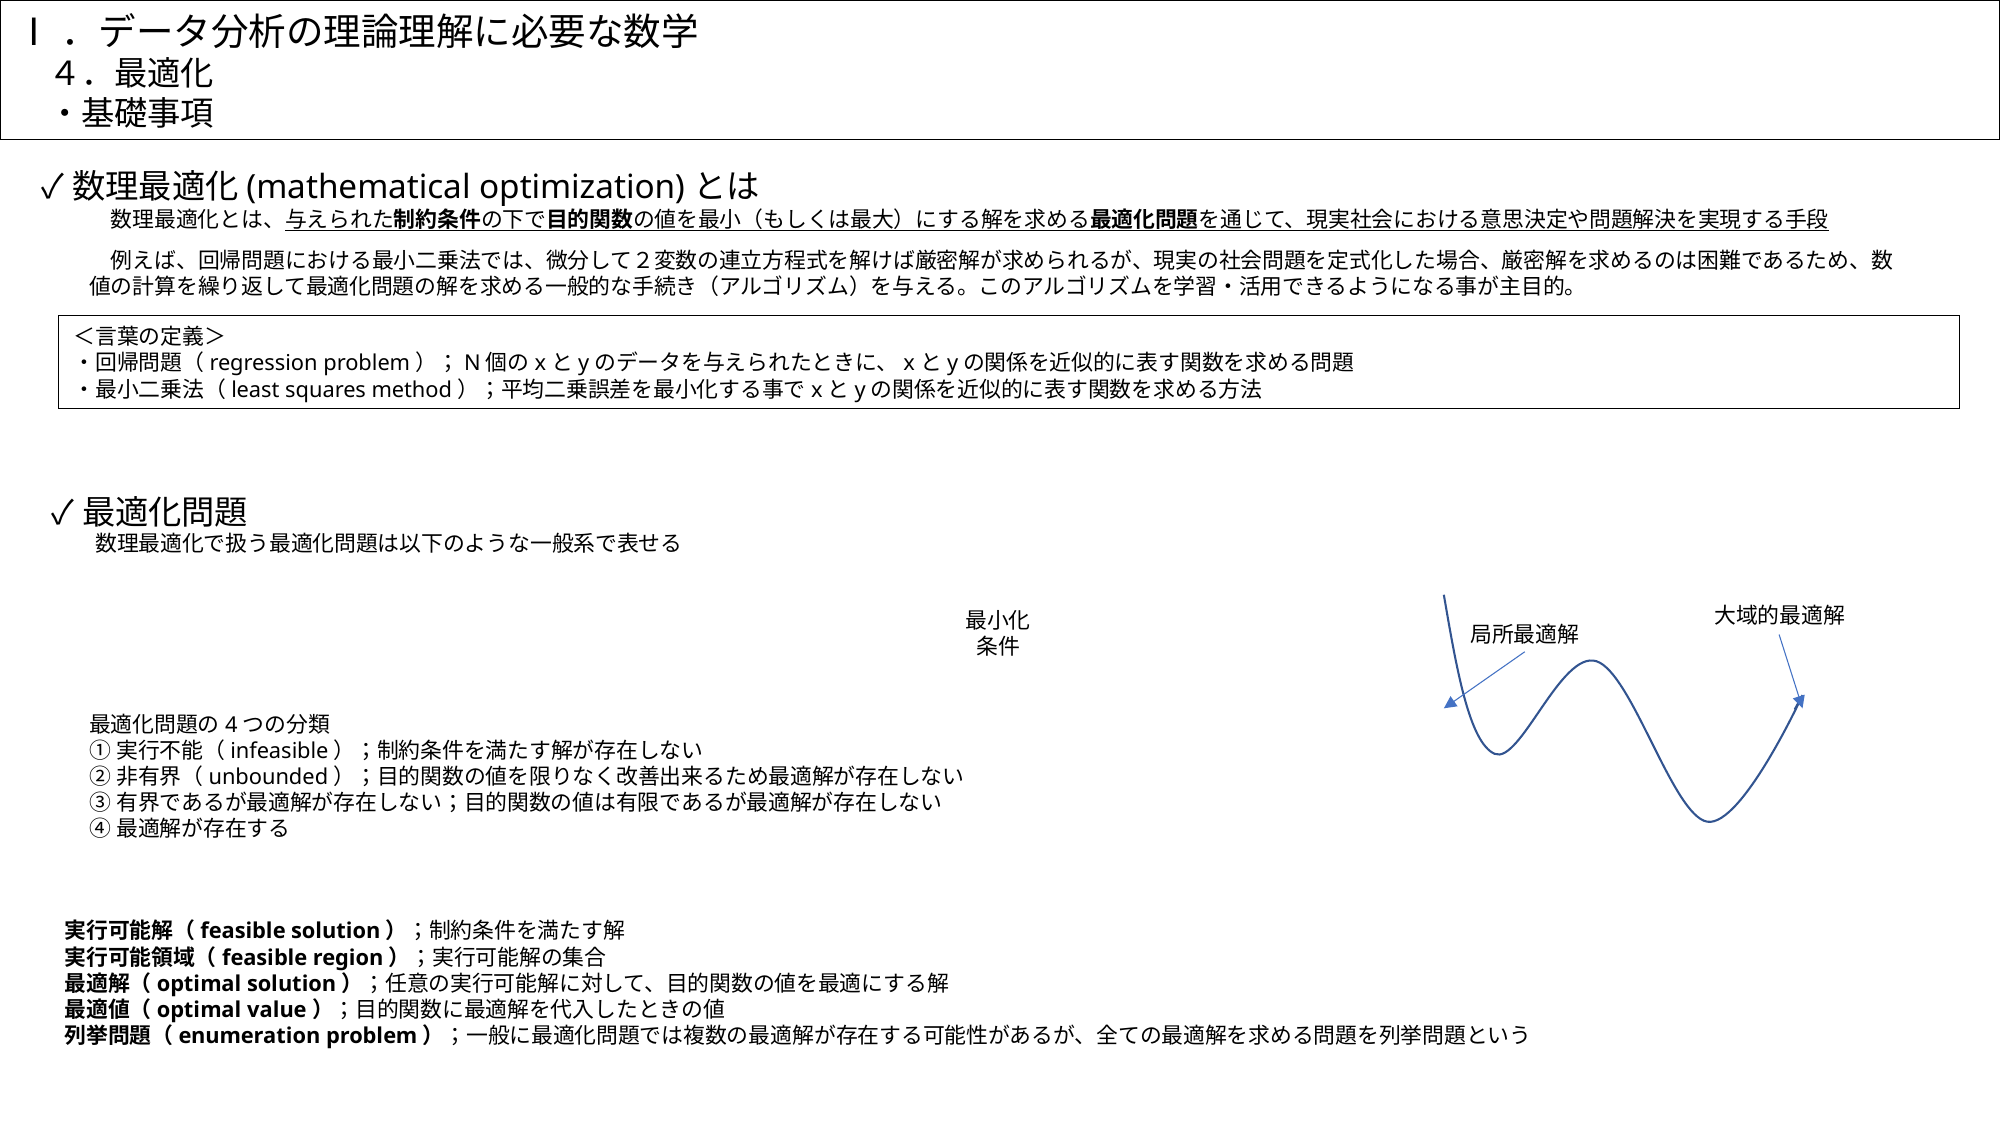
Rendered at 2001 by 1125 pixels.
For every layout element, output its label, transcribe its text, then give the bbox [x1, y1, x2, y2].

text_box ＜言葉の定義＞ ・回帰問題（regression problem）；N個のxとyのデータを与えられたときに、xとyの関係を近似的に表す関数を求める問題 ・最小二乗法（least squares method）；平均二乗誤差を最小化する事でxとyの関係を近似的に表す関数を求める方法 [58, 315, 1960, 409]
text_box [1780, 703, 1799, 742]
text_box [1463, 675, 1505, 756]
text_box ✓最適化問題 [36, 483, 264, 539]
text_box 数理最適化とは、与えられた制約条件の下で目的関数の値を最小（もしくは最大）にする解を求める最適化問題を通じて、現実社会における​意思決定や問題解決を実現する手段 [74, 198, 1926, 238]
text_box 実行可能解（feasible solution）；制約条件を満たす解 実行可能領域（feasible region）；実行可能解の集合 最適解（optimal solution）；任意の実行可能解に対して、目的関数の値を最適にする解 最適値（optimal value）；目的関数に最適解を代入したときの値 列挙問題（enumeration problem）；一般に最適化問題では複数の最適解が存在する可能性があるが、全ての最適解を求める問題を列挙問題という [49, 909, 1951, 1056]
text_box 大域的最適解 [1667, 594, 1892, 636]
text_box 例えば、回帰問題における最小二乗法では、微分して２変数の連立方程式を解けば厳密解が求められるが、現実の社会問題を定式化した場合、厳密解を求めるのは困難であるため、数値の計算を繰り返して最適化問題の解を求める一般的な手続き（アルゴリズム）を与える。このアルゴリズムを学習・活用できるようになる事が主目的。 [74, 238, 1926, 306]
text_box [1453, 654, 1494, 694]
text_box [1525, 654, 1715, 823]
text_box [1442, 594, 1497, 612]
text_box 数理最適化で扱う最適化問題は以下のような一般系で表せる [58, 522, 1910, 564]
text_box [1494, 651, 1525, 754]
text_box 局所最適解 [1412, 612, 1637, 654]
text_box ✓数理最適化(mathematical optimization)とは [26, 158, 775, 213]
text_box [1707, 634, 1780, 822]
text_box Ⅰ．データ分析の理論理解に必要な数学 ４．最適化 ・基礎事項 [0, 0, 2000, 140]
text_box 最適化問題の4つの分類 ①実行不能（infeasible）；制約条件を満たす解が存在しない ②非有界（unbounded）；目的関数の値を限りなく改善出来るため最適解が存在しない ➂有界であるが最適解が存在しない；目的関数の値は有限であるが最適解が存在しない ④最適解が存在する [74, 702, 1075, 849]
